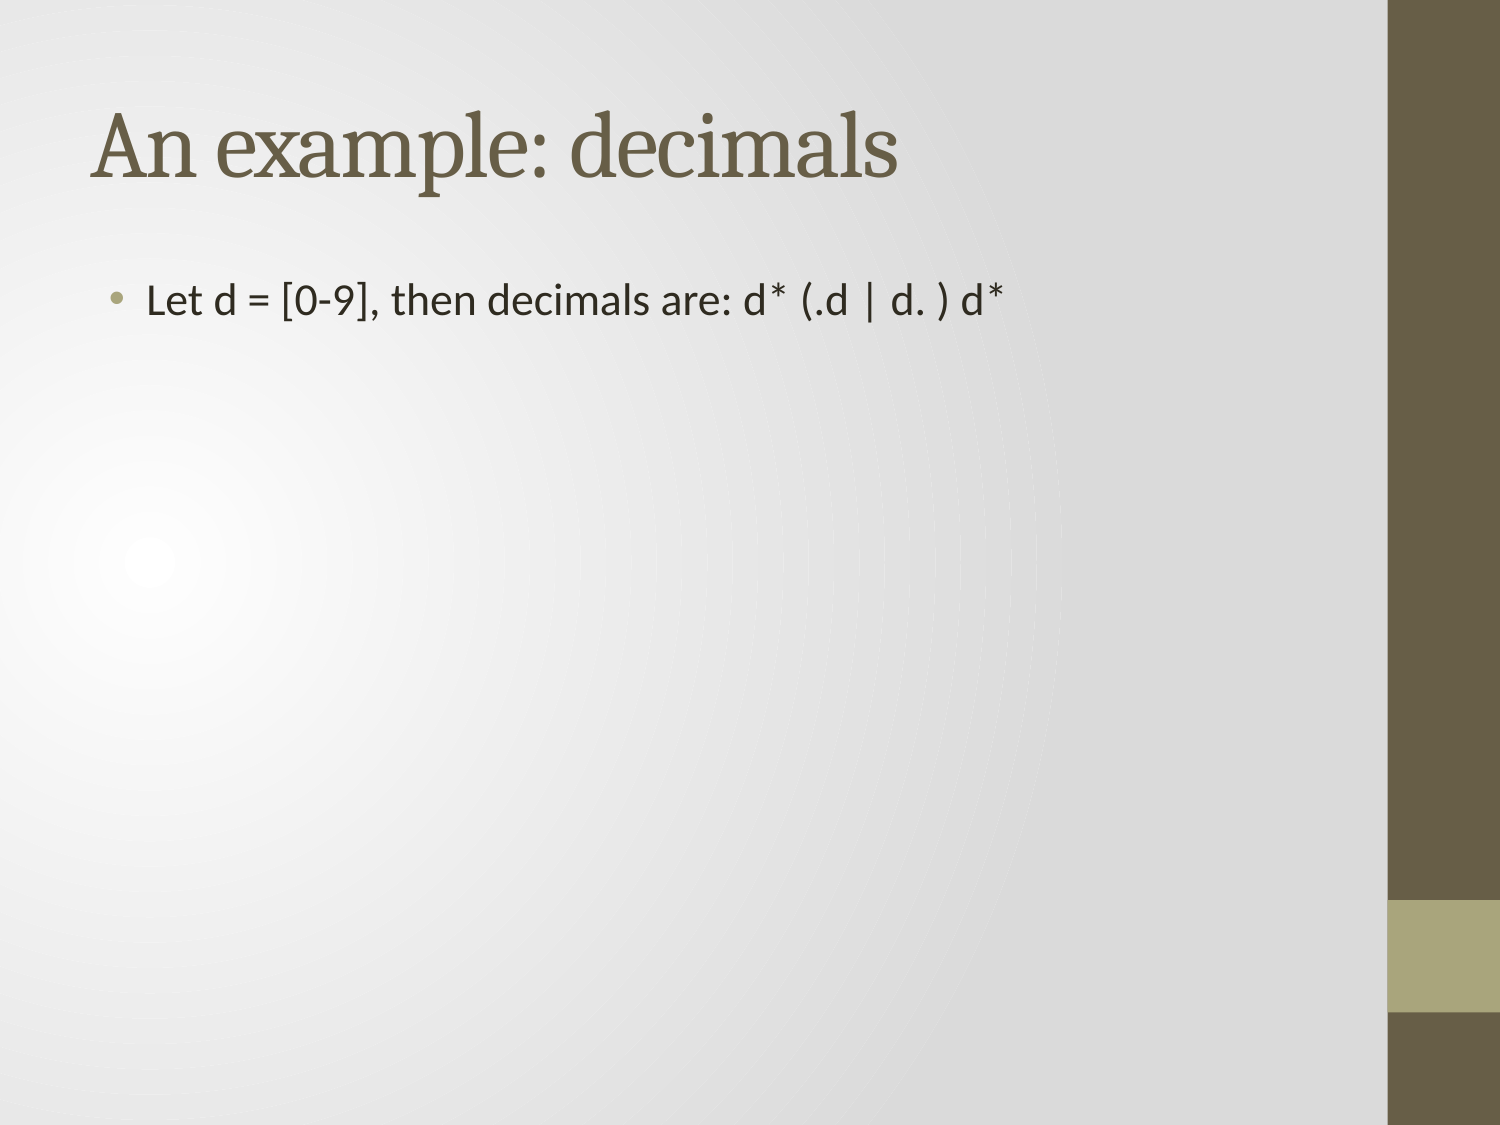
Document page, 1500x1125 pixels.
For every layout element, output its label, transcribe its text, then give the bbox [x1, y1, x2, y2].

list Let d = [0-9], then decimals are: d* (.d | d. ) d* [75, 262, 1325, 1050]
title An example: decimals [75, 45, 1325, 233]
